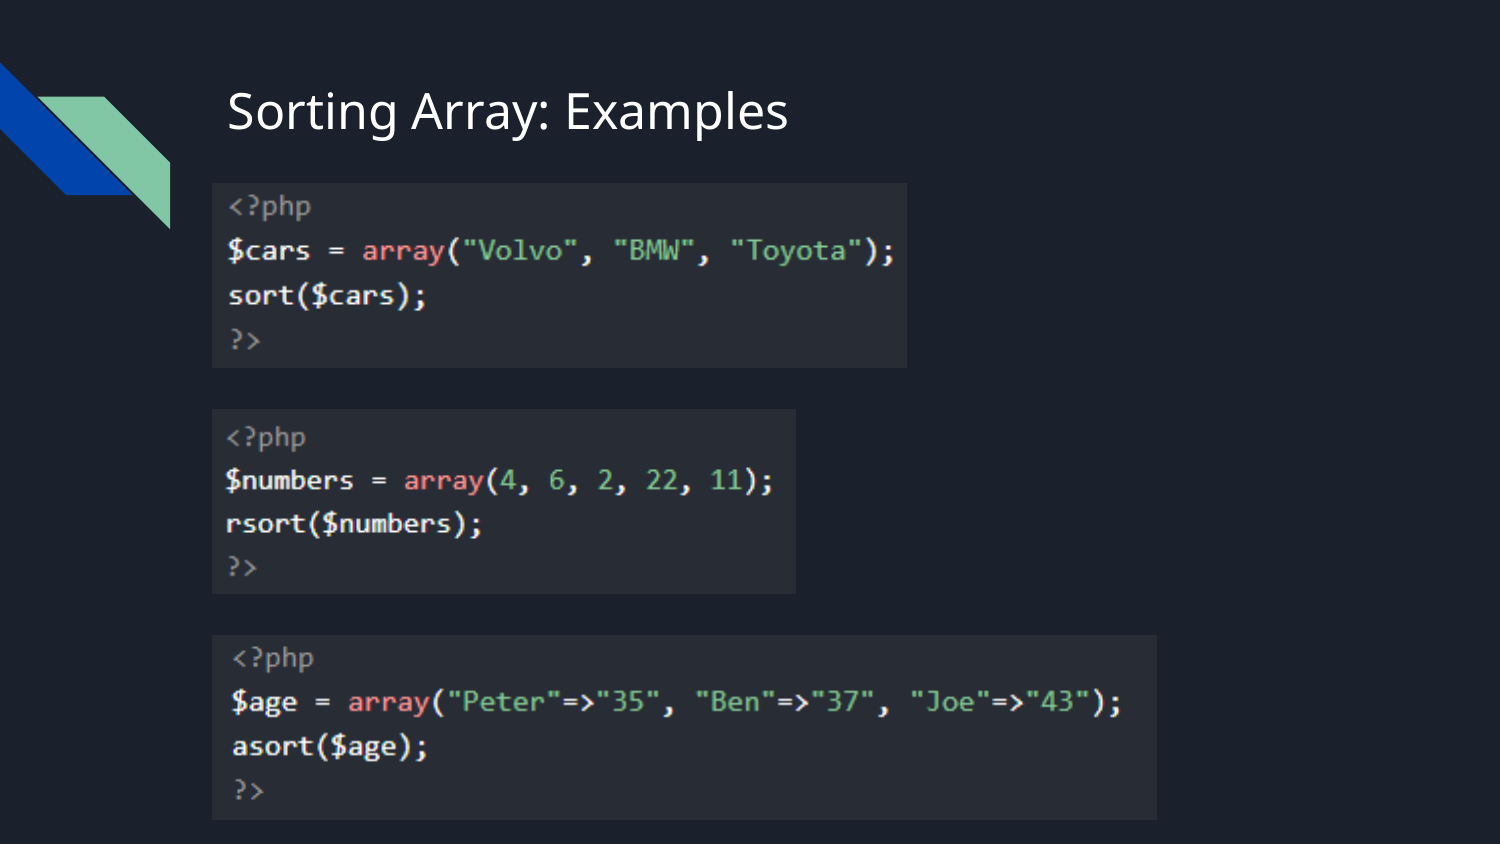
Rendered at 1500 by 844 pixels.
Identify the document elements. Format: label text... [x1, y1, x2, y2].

picture [212, 182, 907, 368]
picture [212, 635, 1157, 820]
picture [212, 409, 797, 594]
title Sorting Array: Examples [212, 64, 1368, 215]
